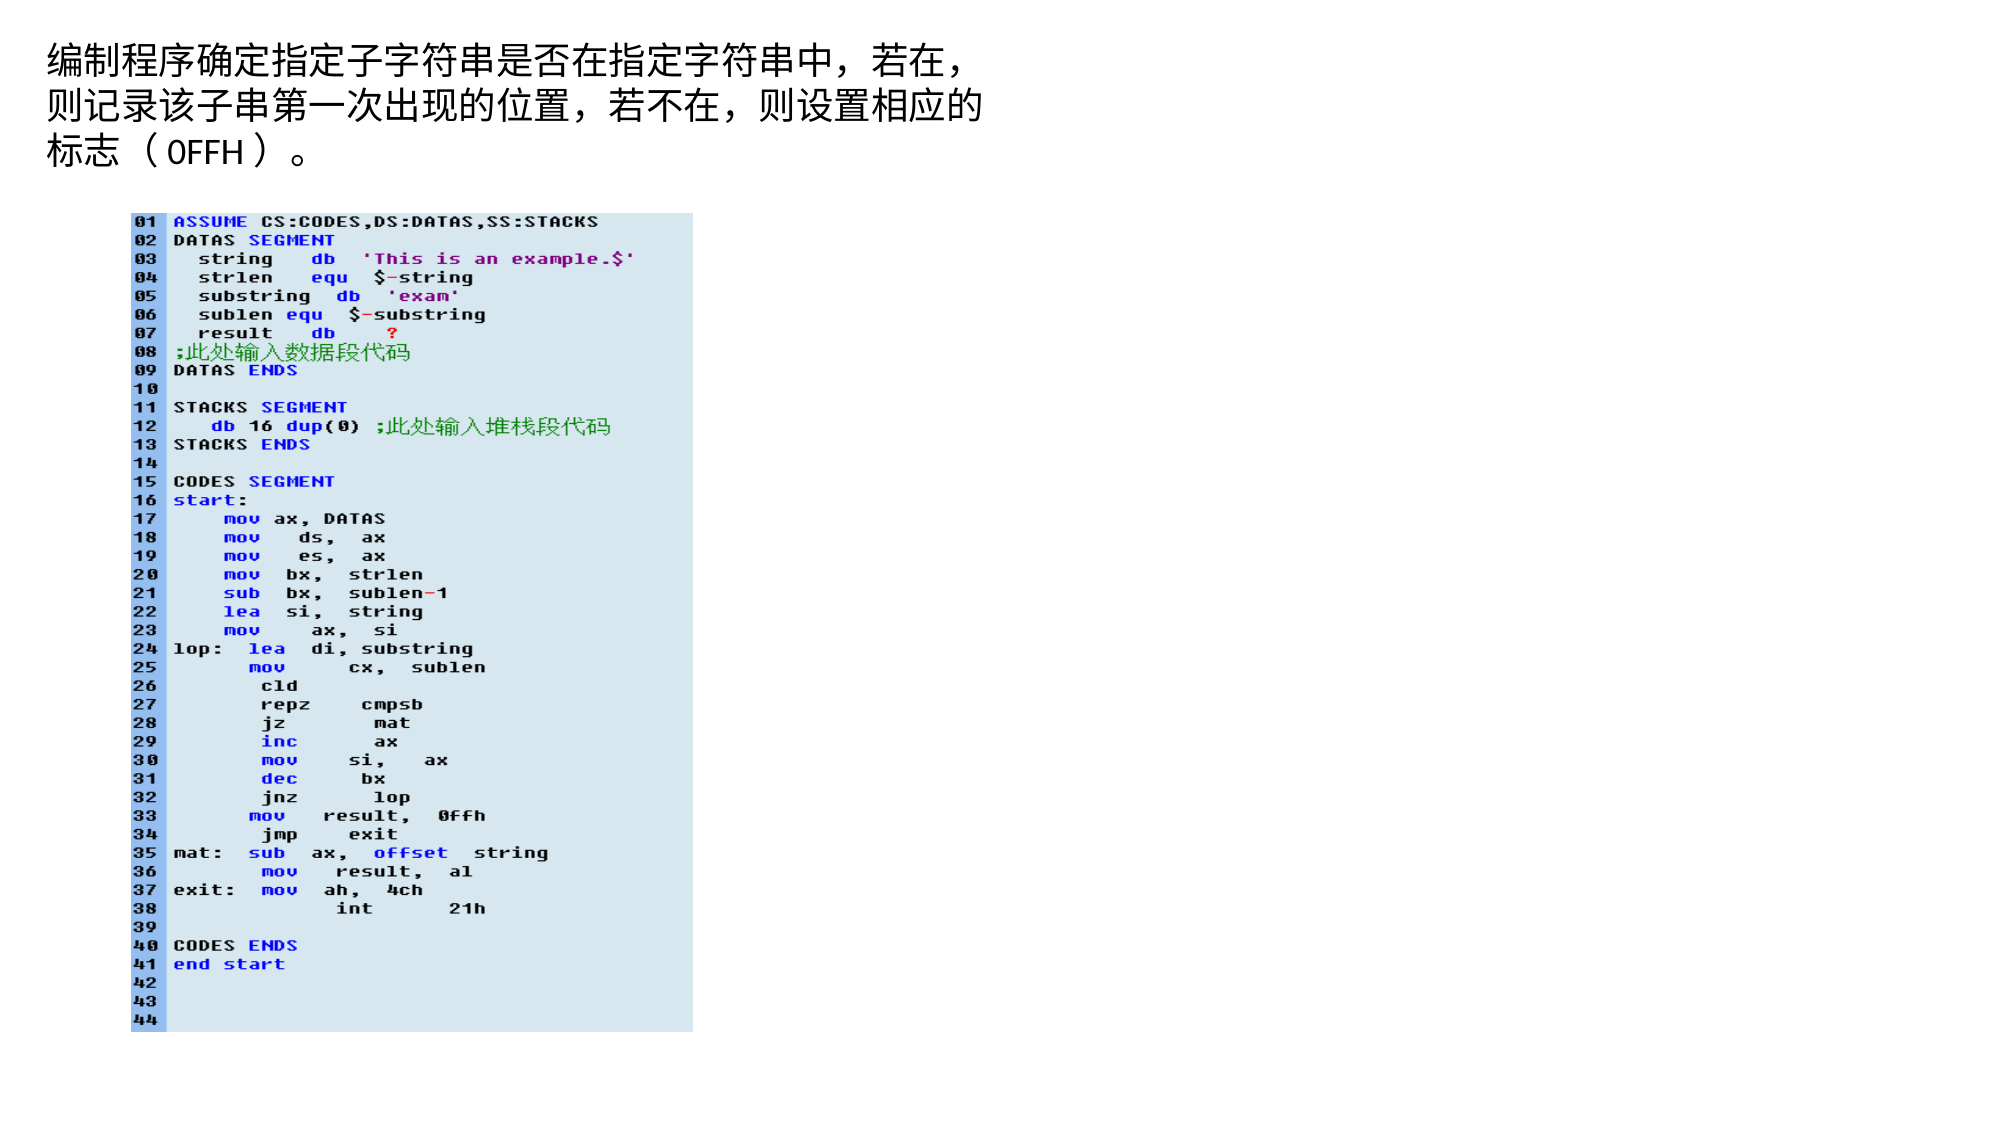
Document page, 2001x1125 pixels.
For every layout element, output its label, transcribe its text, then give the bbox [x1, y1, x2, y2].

text_box 编制程序确定指定子字符串是否在指定字符串中，若在，则记录该子串第一次出现的位置，若不在，则设置相应的标志（0FFH）。 [31, 29, 1032, 179]
picture [131, 213, 693, 1032]
